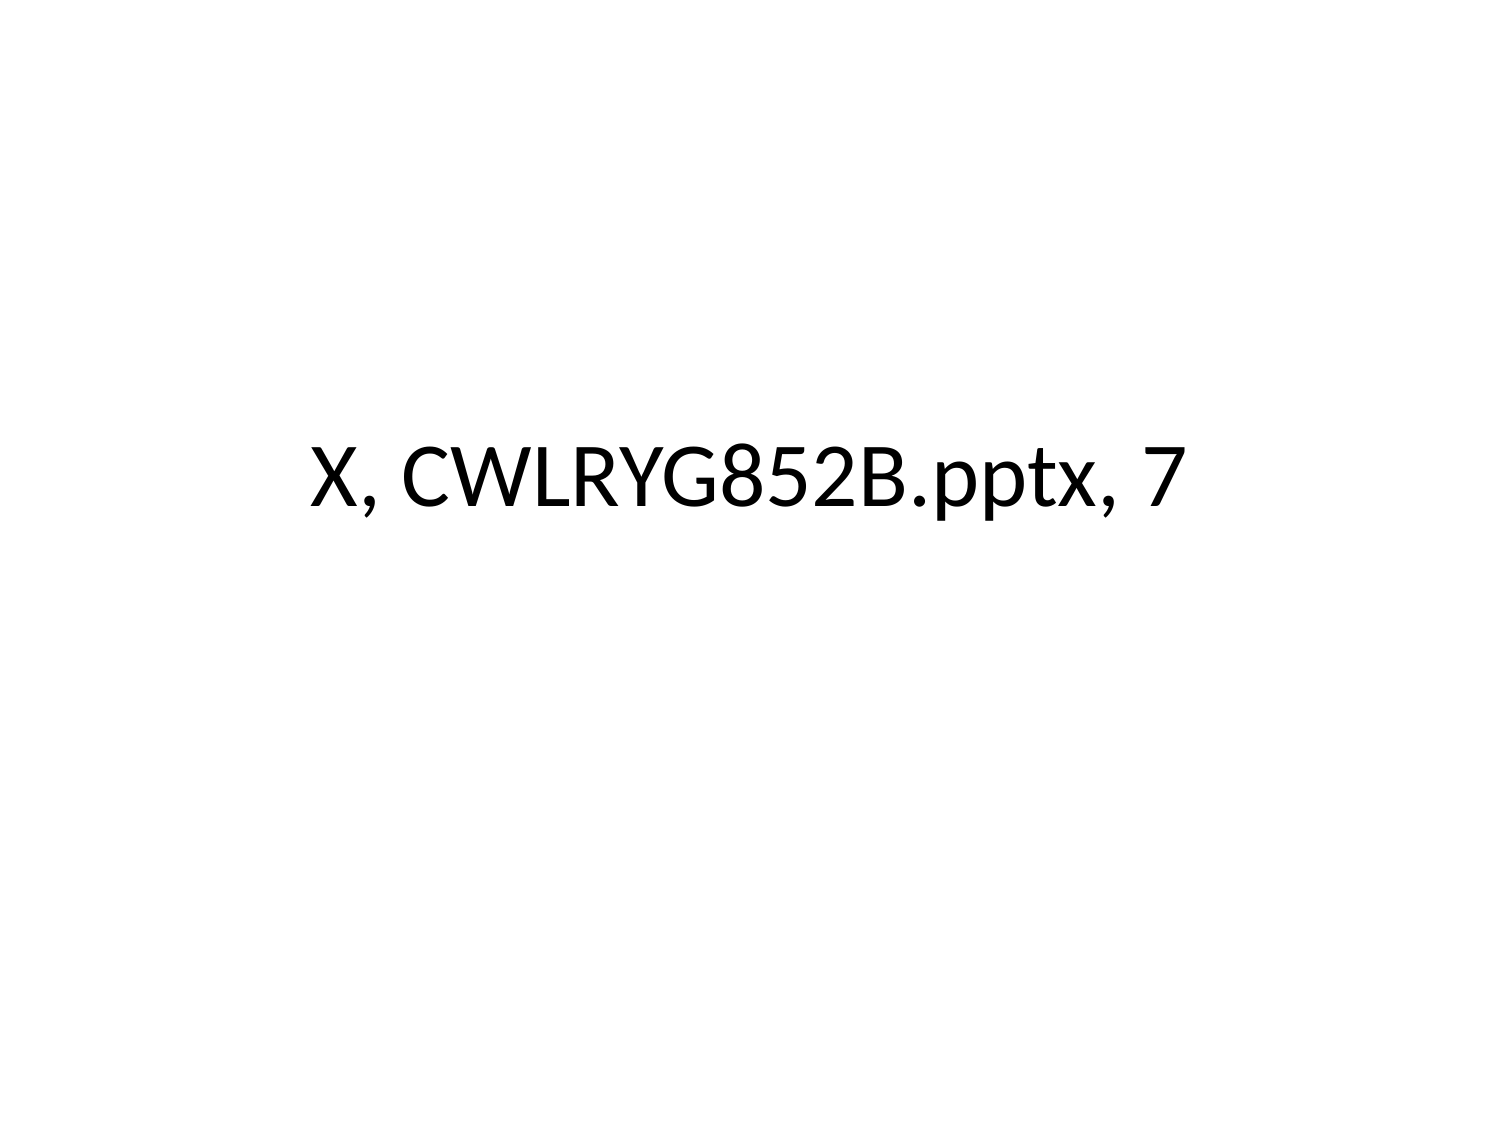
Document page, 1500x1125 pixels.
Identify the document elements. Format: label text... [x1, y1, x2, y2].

title X, CWLRYG852B.pptx, 7 [112, 349, 1388, 591]
